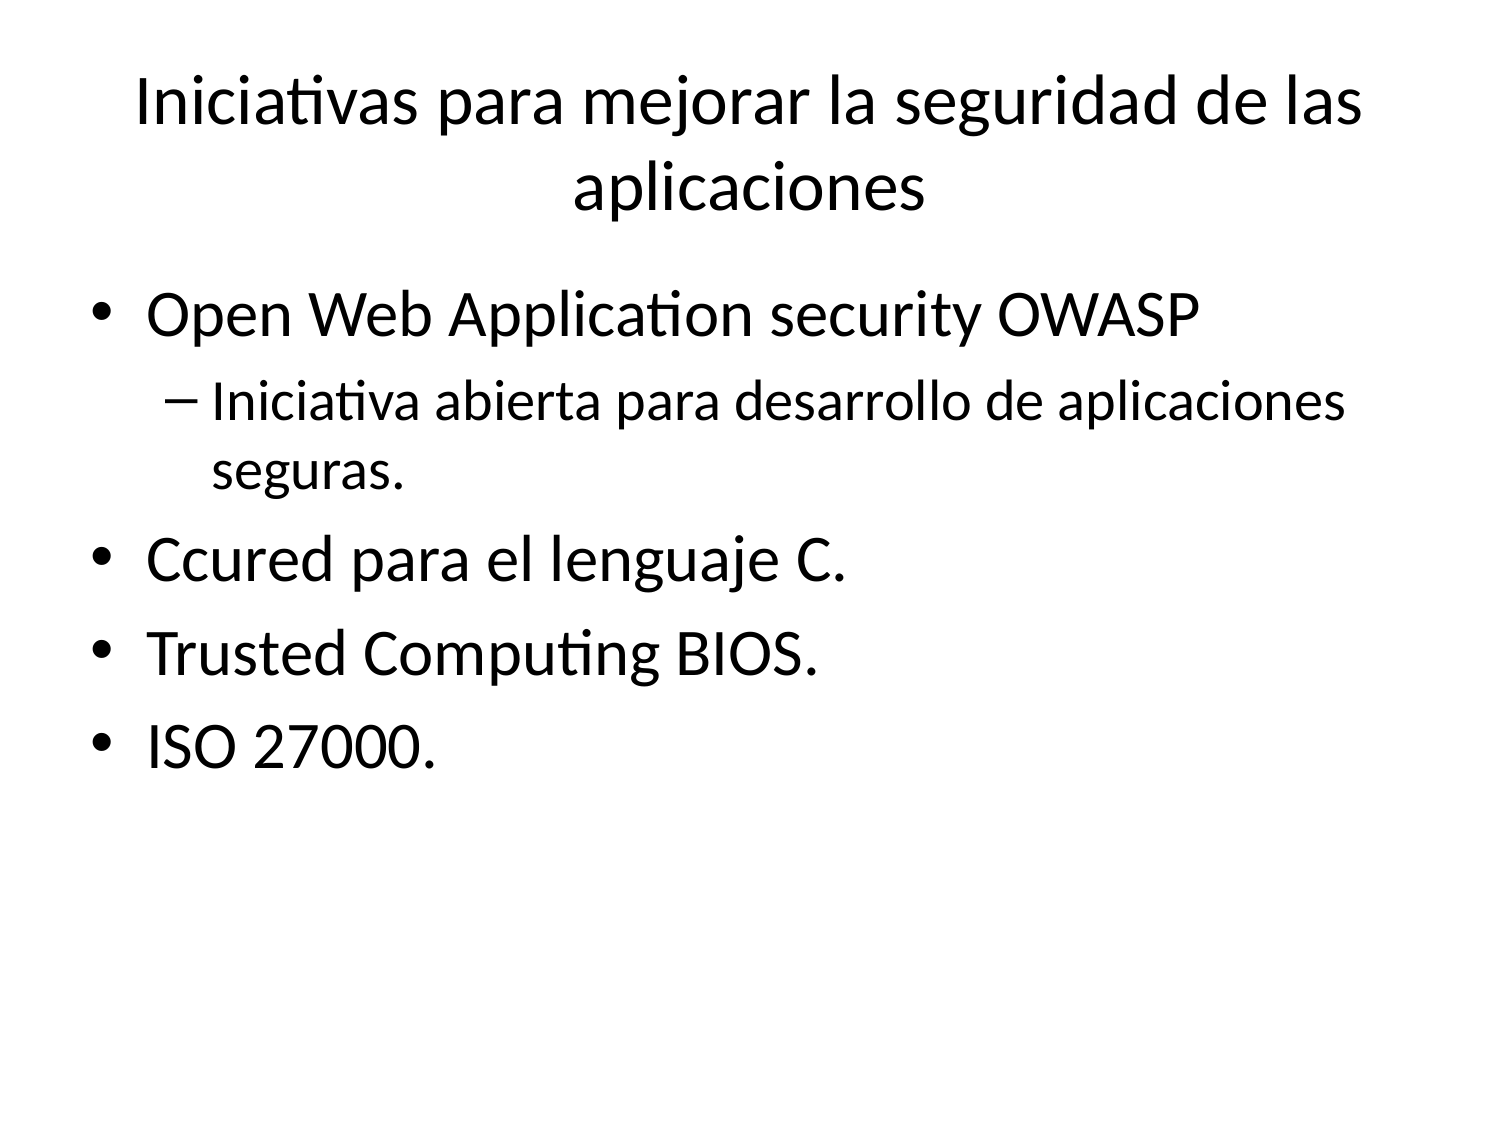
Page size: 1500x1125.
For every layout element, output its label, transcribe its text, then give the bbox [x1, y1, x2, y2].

title Iniciativas para mejorar la seguridad de las aplicaciones [75, 45, 1425, 233]
list Open Web Application security OWASP Iniciativa abierta para desarrollo de aplicaciones seguras. Ccured para el lenguaje C. Trusted Computing BIOS. ISO 27000. [75, 262, 1425, 1005]
